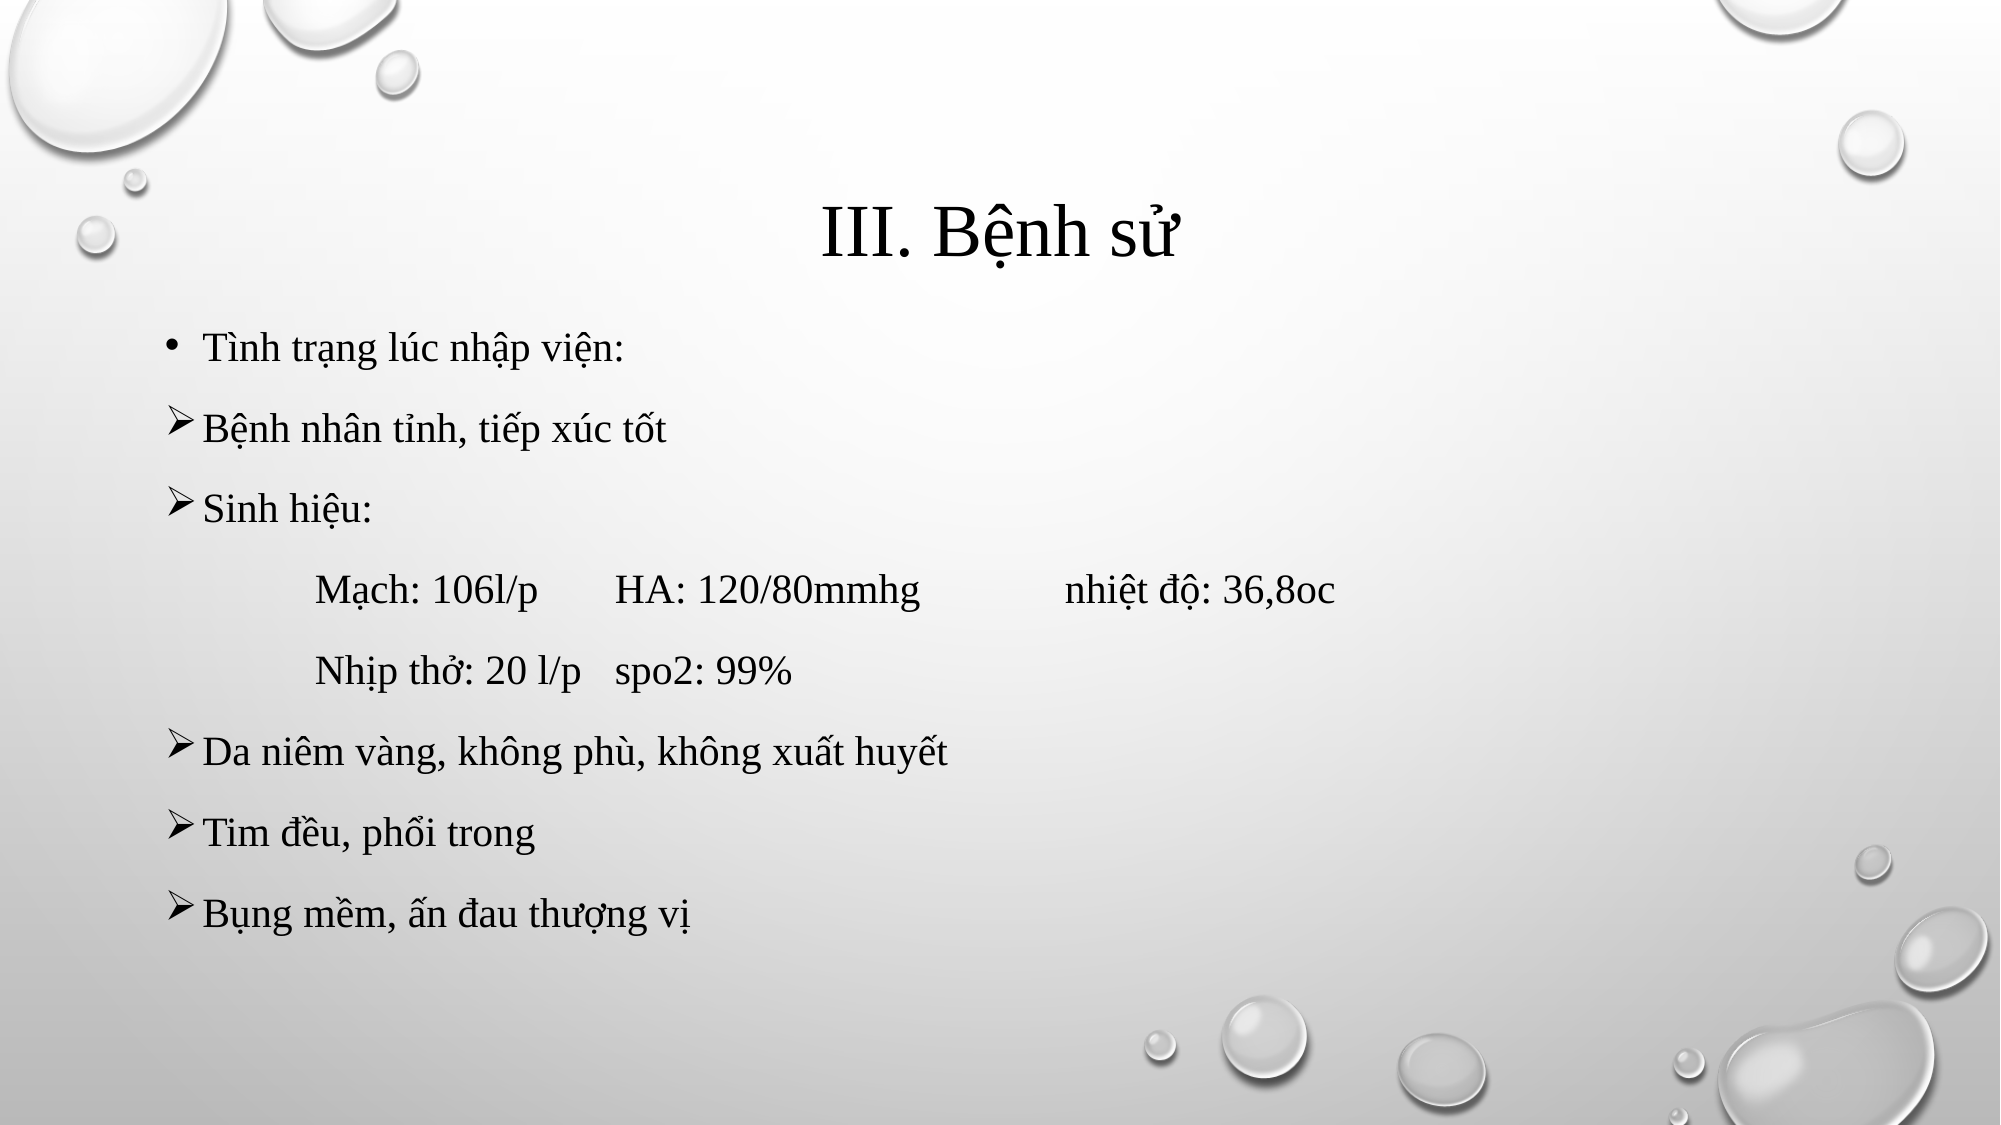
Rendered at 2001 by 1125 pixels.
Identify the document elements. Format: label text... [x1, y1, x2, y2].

picture [0, 0, 2000, 1125]
list Tình trạng lúc nhập viện: Bệnh nhân tỉnh, tiếp xúc tốt Sinh hiệu: Mạch: 106l/p HA: 120/80mmhg nhiệt độ: 36,8oc Nhịp thở: 20 l/p spo2: 99% Da niêm vàng, không phù, không xuất huyết Tim đều, phổi trong Bụng mềm, ấn đau thượng vị [149, 302, 1850, 950]
title III. Bệnh sử [149, 101, 1851, 364]
